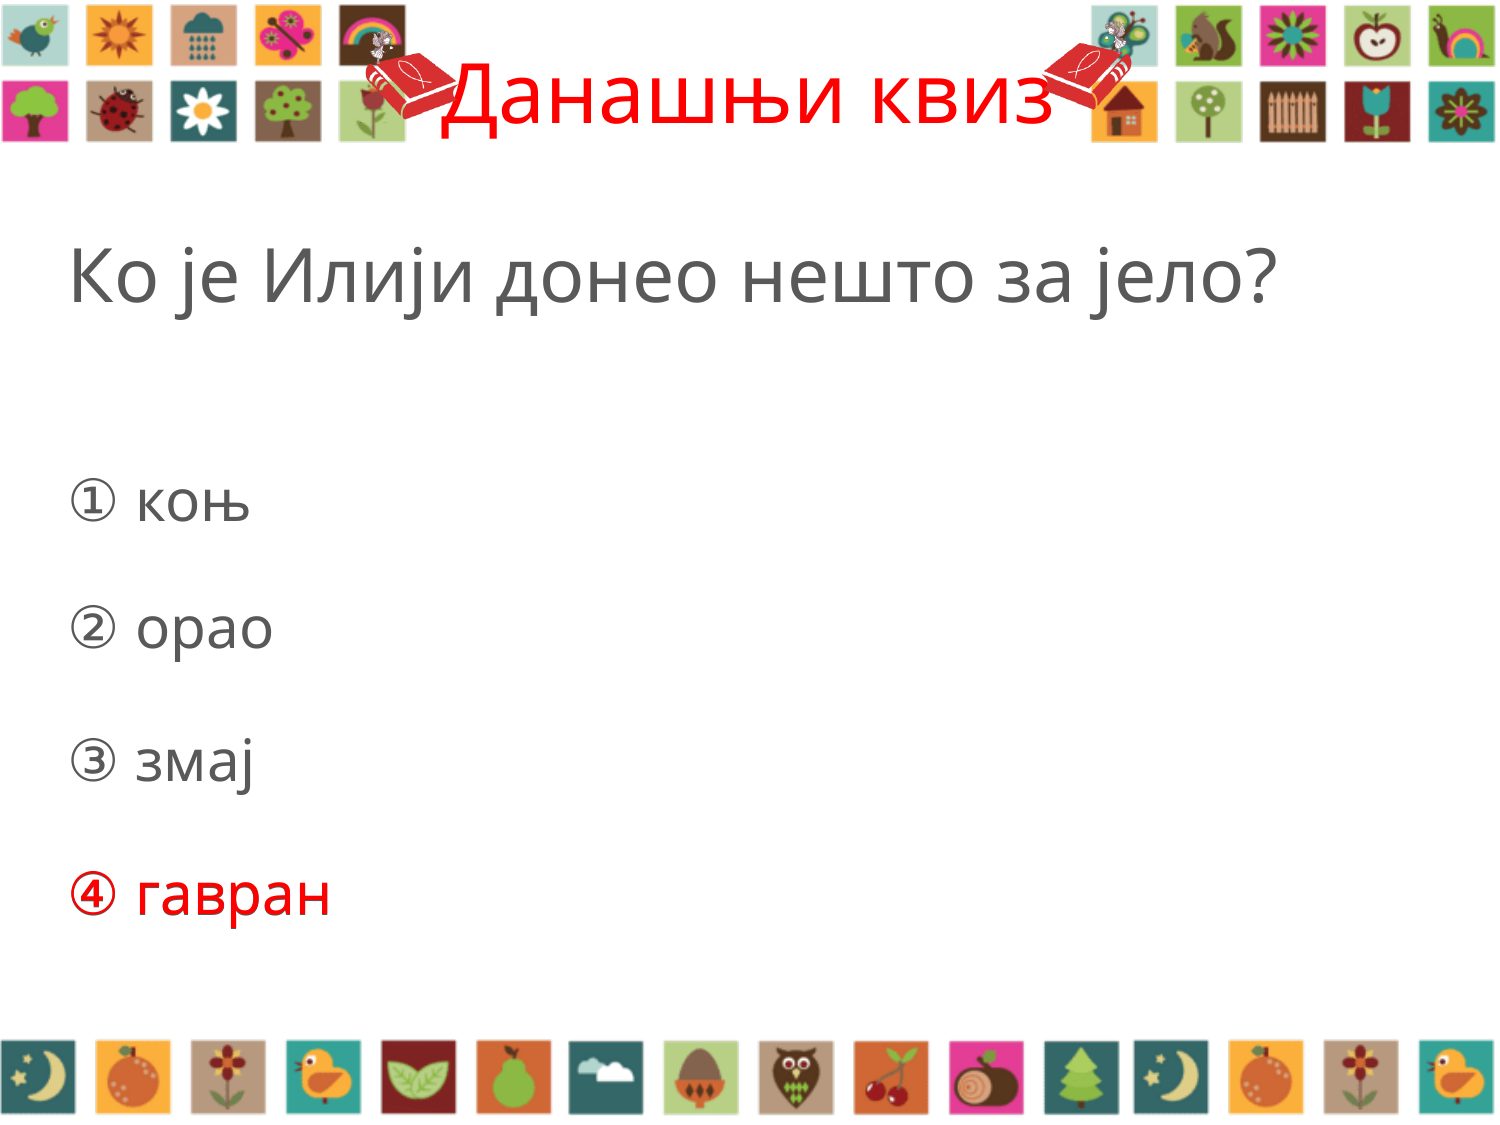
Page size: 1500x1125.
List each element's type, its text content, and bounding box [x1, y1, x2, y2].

text_box Ко је Илији донео нешто за јело? [53, 219, 1436, 325]
text_box ③ змај [53, 716, 1483, 801]
text_box ① коњ [53, 456, 1436, 541]
text_box ④ гавран [53, 849, 1483, 934]
text_box Данашњи квиз [424, 32, 1078, 148]
picture [1009, 3, 1500, 150]
text_box ② орао [53, 582, 1436, 668]
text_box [0, 1028, 1500, 1118]
picture [0, 3, 491, 150]
